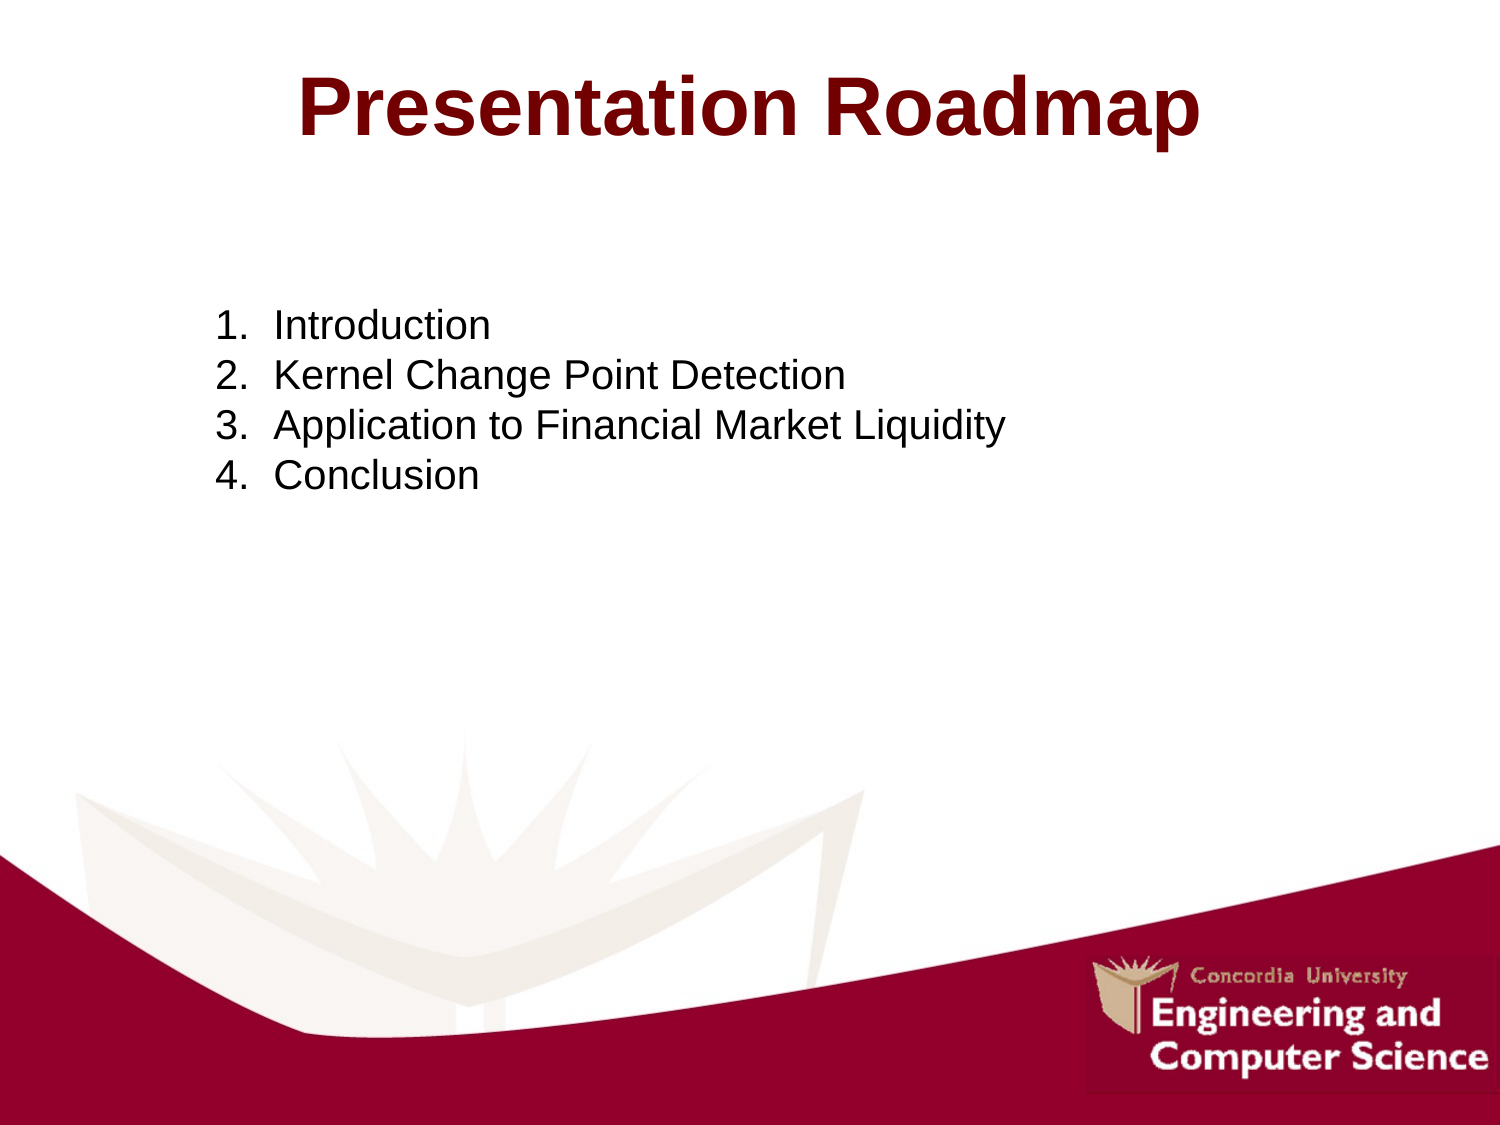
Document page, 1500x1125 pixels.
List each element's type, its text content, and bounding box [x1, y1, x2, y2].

title Presentation Roadmap [112, 39, 1388, 165]
picture [0, 0, 1500, 1125]
text_box Introduction Kernel Change Point Detection Application to Financial Market Liquidity Conclusion [183, 283, 1388, 513]
